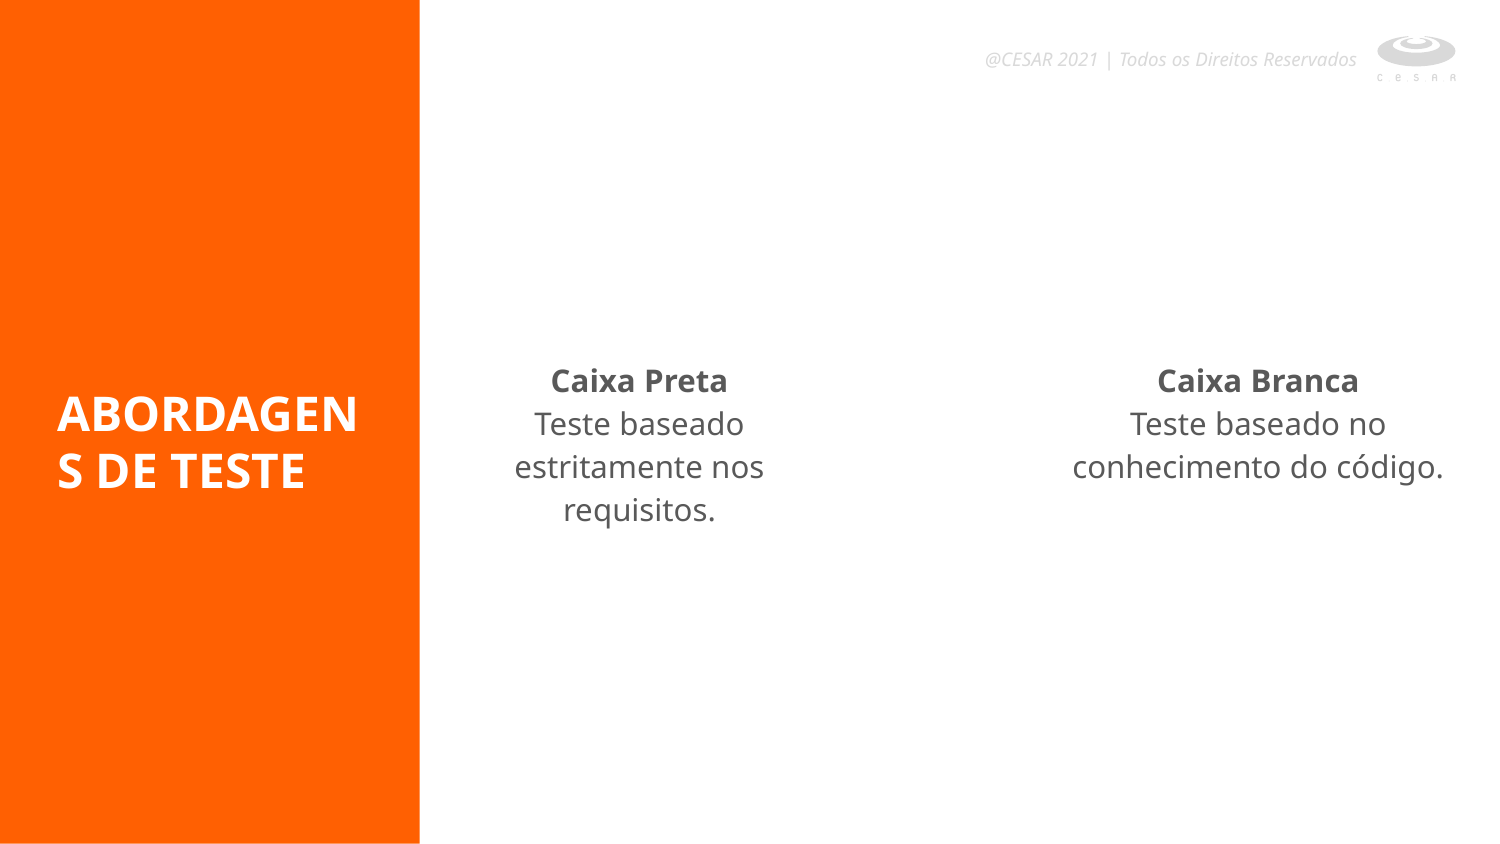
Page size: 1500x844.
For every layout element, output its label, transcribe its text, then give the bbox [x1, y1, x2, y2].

text_box [0, 0, 420, 844]
text_box ABORDAGENS DE TESTE [42, 368, 378, 476]
text_box Caixa Preta Teste baseado estritamente nos requisitos. [432, 349, 847, 494]
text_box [970, 35, 1456, 91]
text_box Caixa Branca Teste baseado no conhecimento do código. [1051, 349, 1466, 494]
